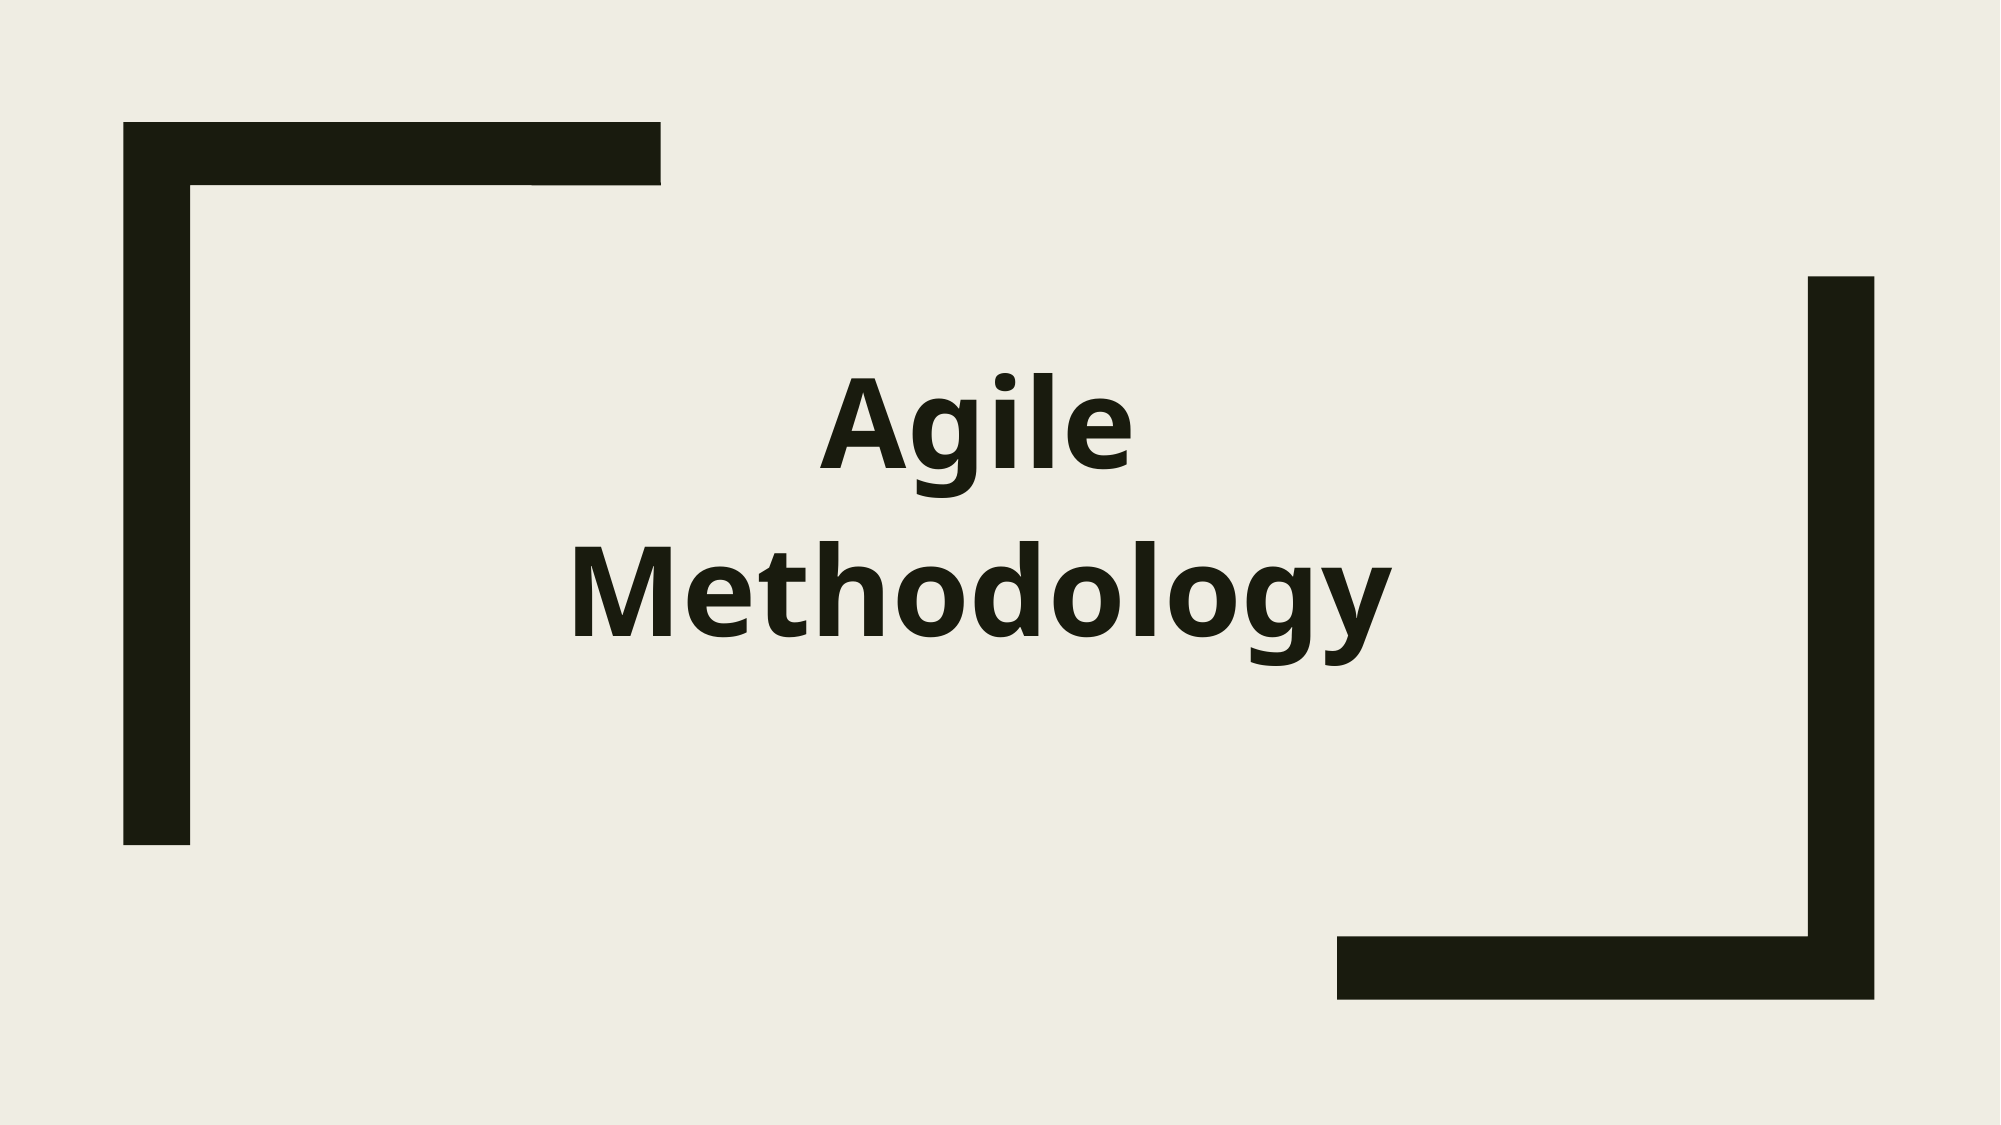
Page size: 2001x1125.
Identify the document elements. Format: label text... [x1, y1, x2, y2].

subtitle Agile Methodology [418, 317, 1540, 942]
